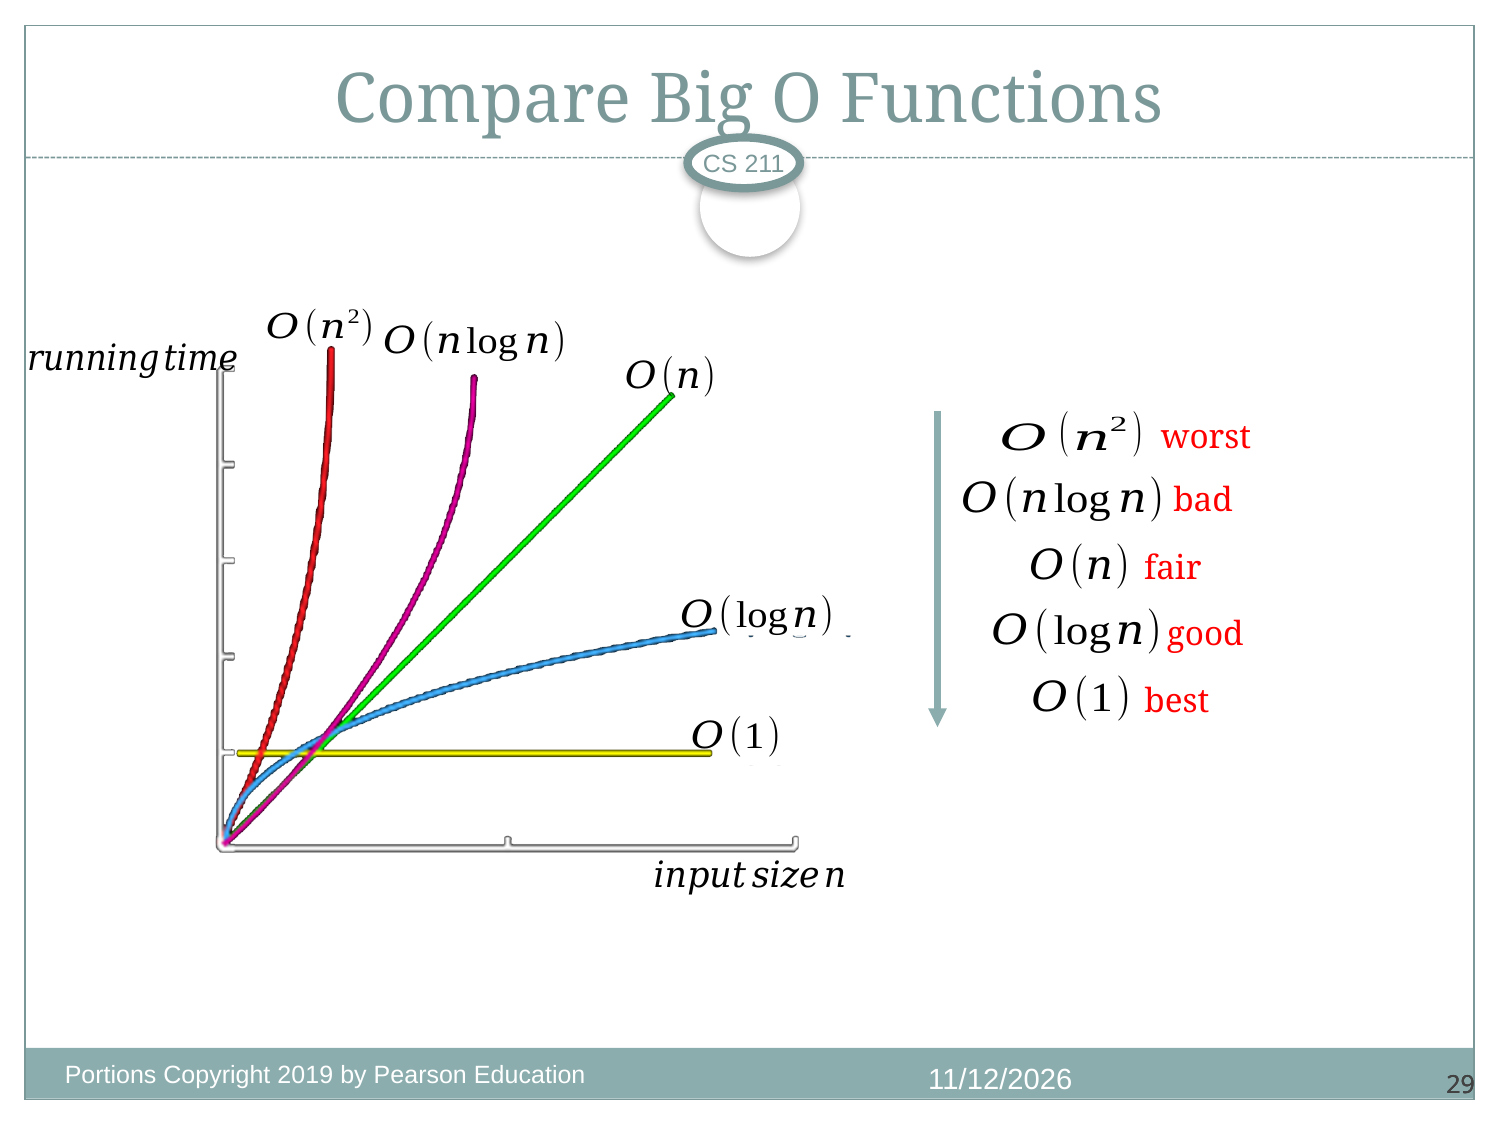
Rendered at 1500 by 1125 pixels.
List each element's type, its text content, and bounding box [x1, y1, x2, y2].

text_box good [1152, 605, 1259, 660]
text_box worst [1146, 408, 1266, 463]
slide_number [837, 1052, 1088, 1113]
title Compare Big O Functions [49, 37, 1450, 144]
footer Portions Copyright 2019 by Pearson Education [50, 1051, 663, 1112]
text_box best [1129, 671, 1224, 727]
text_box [26, 291, 897, 897]
slide_number CS 211 [675, 137, 813, 188]
text_box fair [1129, 538, 1217, 594]
text_box bad [1158, 470, 1248, 526]
